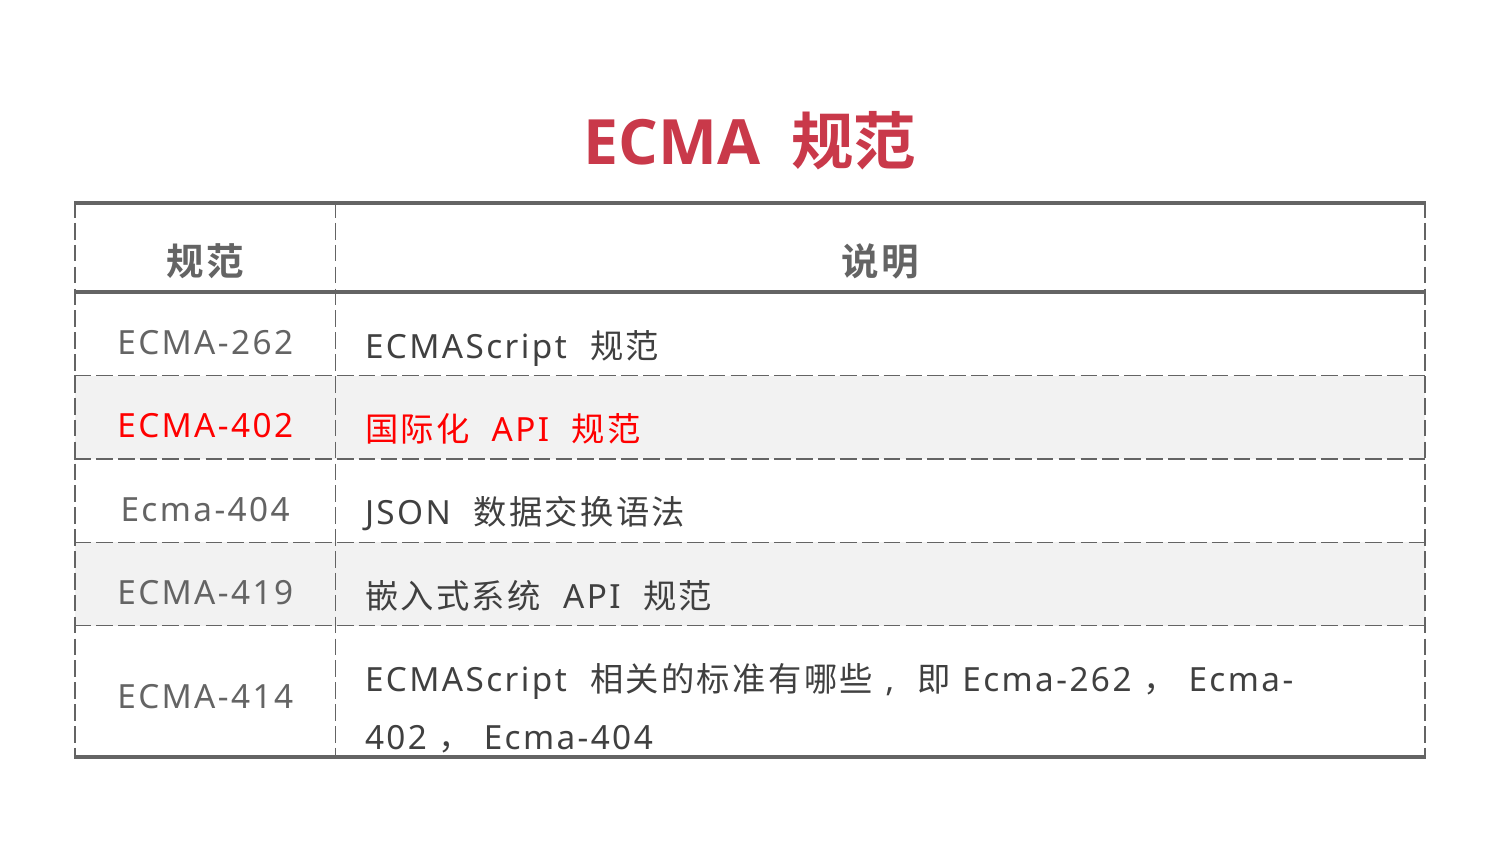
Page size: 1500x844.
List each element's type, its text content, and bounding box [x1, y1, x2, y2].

table_cell ECMA-419 [75, 542, 336, 626]
table_cell ECMA-414 [75, 626, 336, 755]
table_cell JSON 数据交换语法 [336, 459, 1425, 542]
table_cell ECMA-402 [75, 376, 336, 459]
table_cell 嵌入式系统 API 规范 [336, 542, 1425, 626]
table_cell 国际化 API 规范 [336, 376, 1425, 459]
table_header 说明 [336, 205, 1425, 290]
table_cell ECMAScript 相关的标准有哪些, 即Ecma-262，Ecma-402，Ecma-404 [336, 626, 1425, 755]
text_box ECMA 规范 [568, 94, 932, 185]
table_cell ECMAScript 规范 [336, 294, 1425, 376]
table_cell ECMA-262 [75, 294, 336, 376]
table_cell Ecma-404 [75, 459, 336, 542]
table_header 规范 [75, 205, 336, 290]
